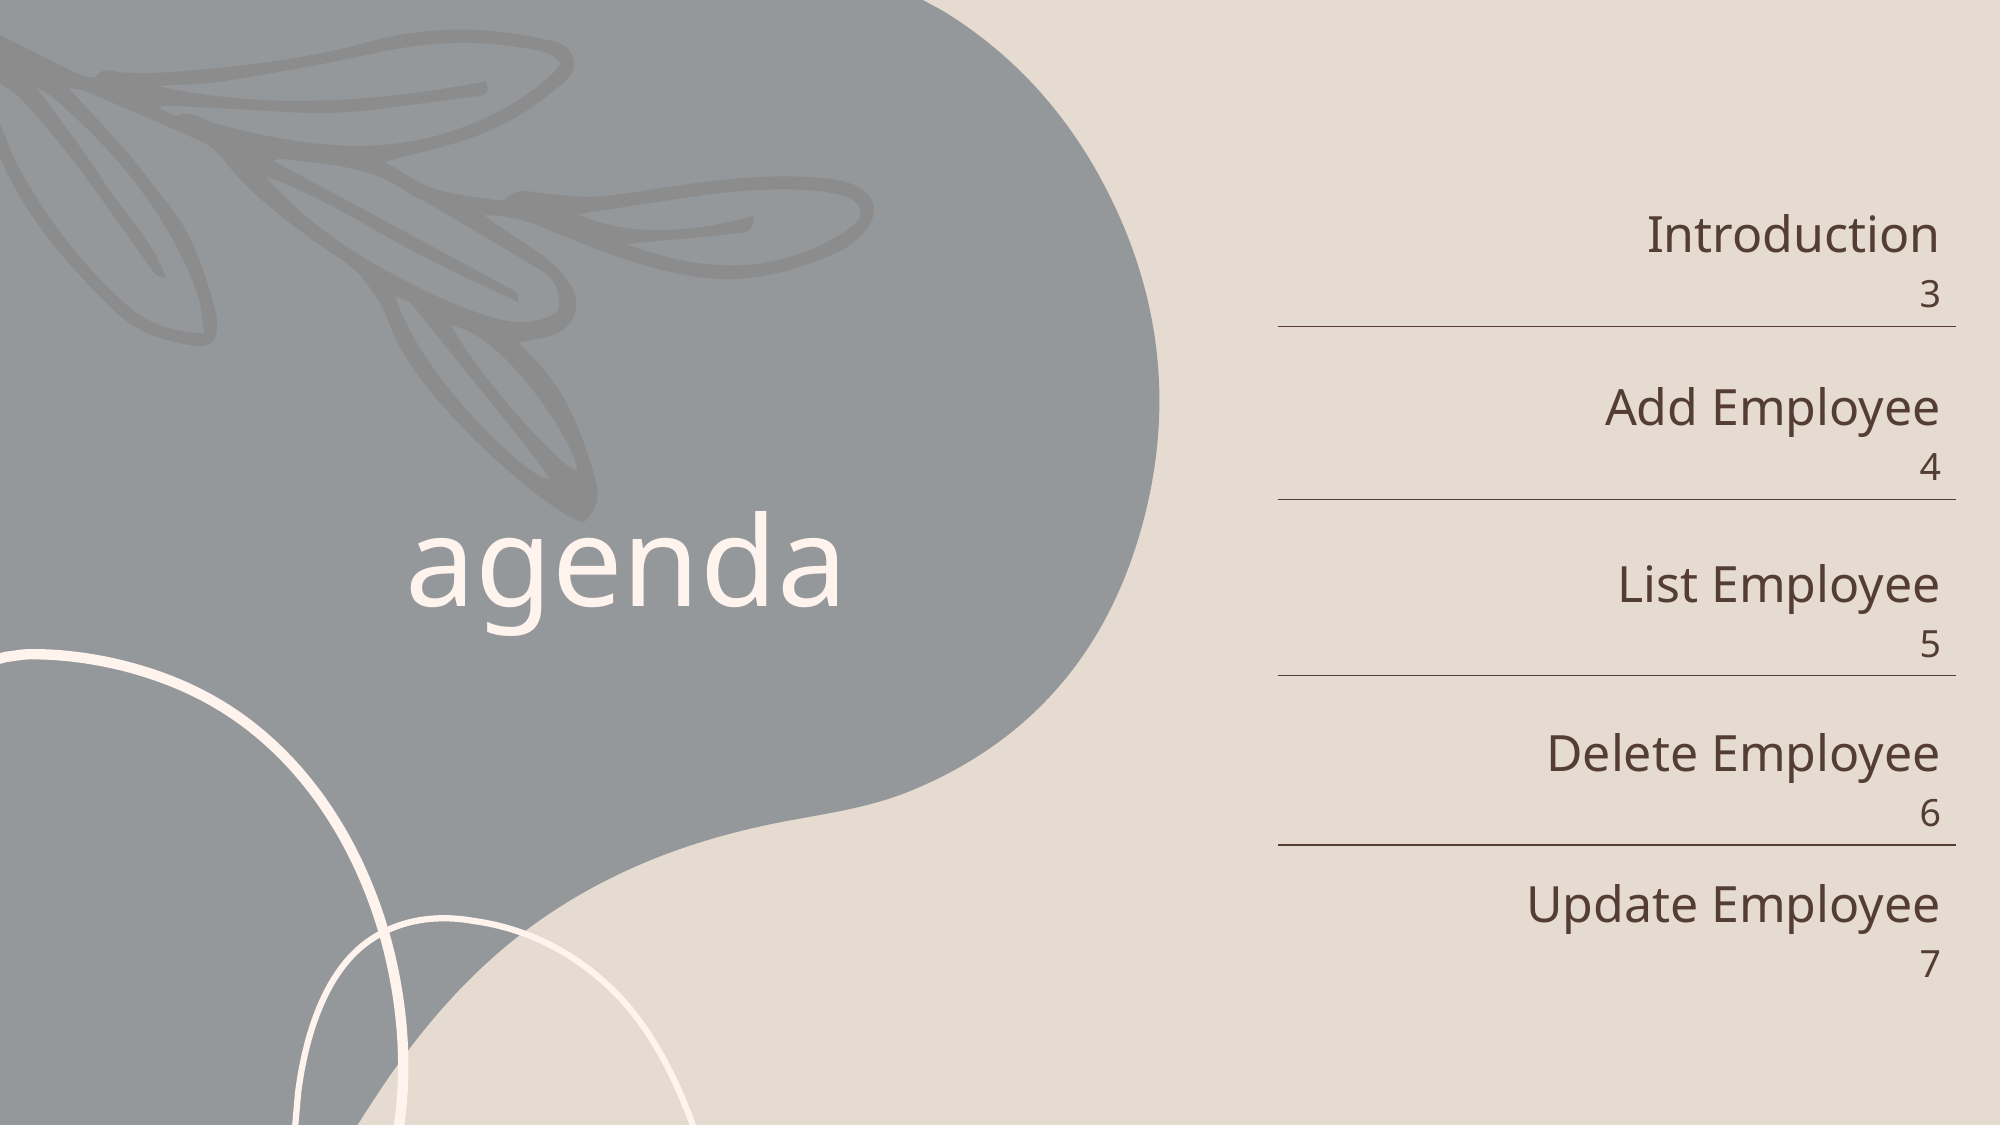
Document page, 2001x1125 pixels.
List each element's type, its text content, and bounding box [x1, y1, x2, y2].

table_cell Add Employee 4 [1278, 327, 1956, 499]
table_cell Delete Employee 6 [1278, 676, 1956, 844]
table_cell List Employee 5 [1278, 500, 1956, 675]
table_cell Update Employee 7 [1278, 846, 1956, 996]
title agenda [115, 457, 1138, 675]
table_header Introduction 3 [1278, 192, 1956, 326]
